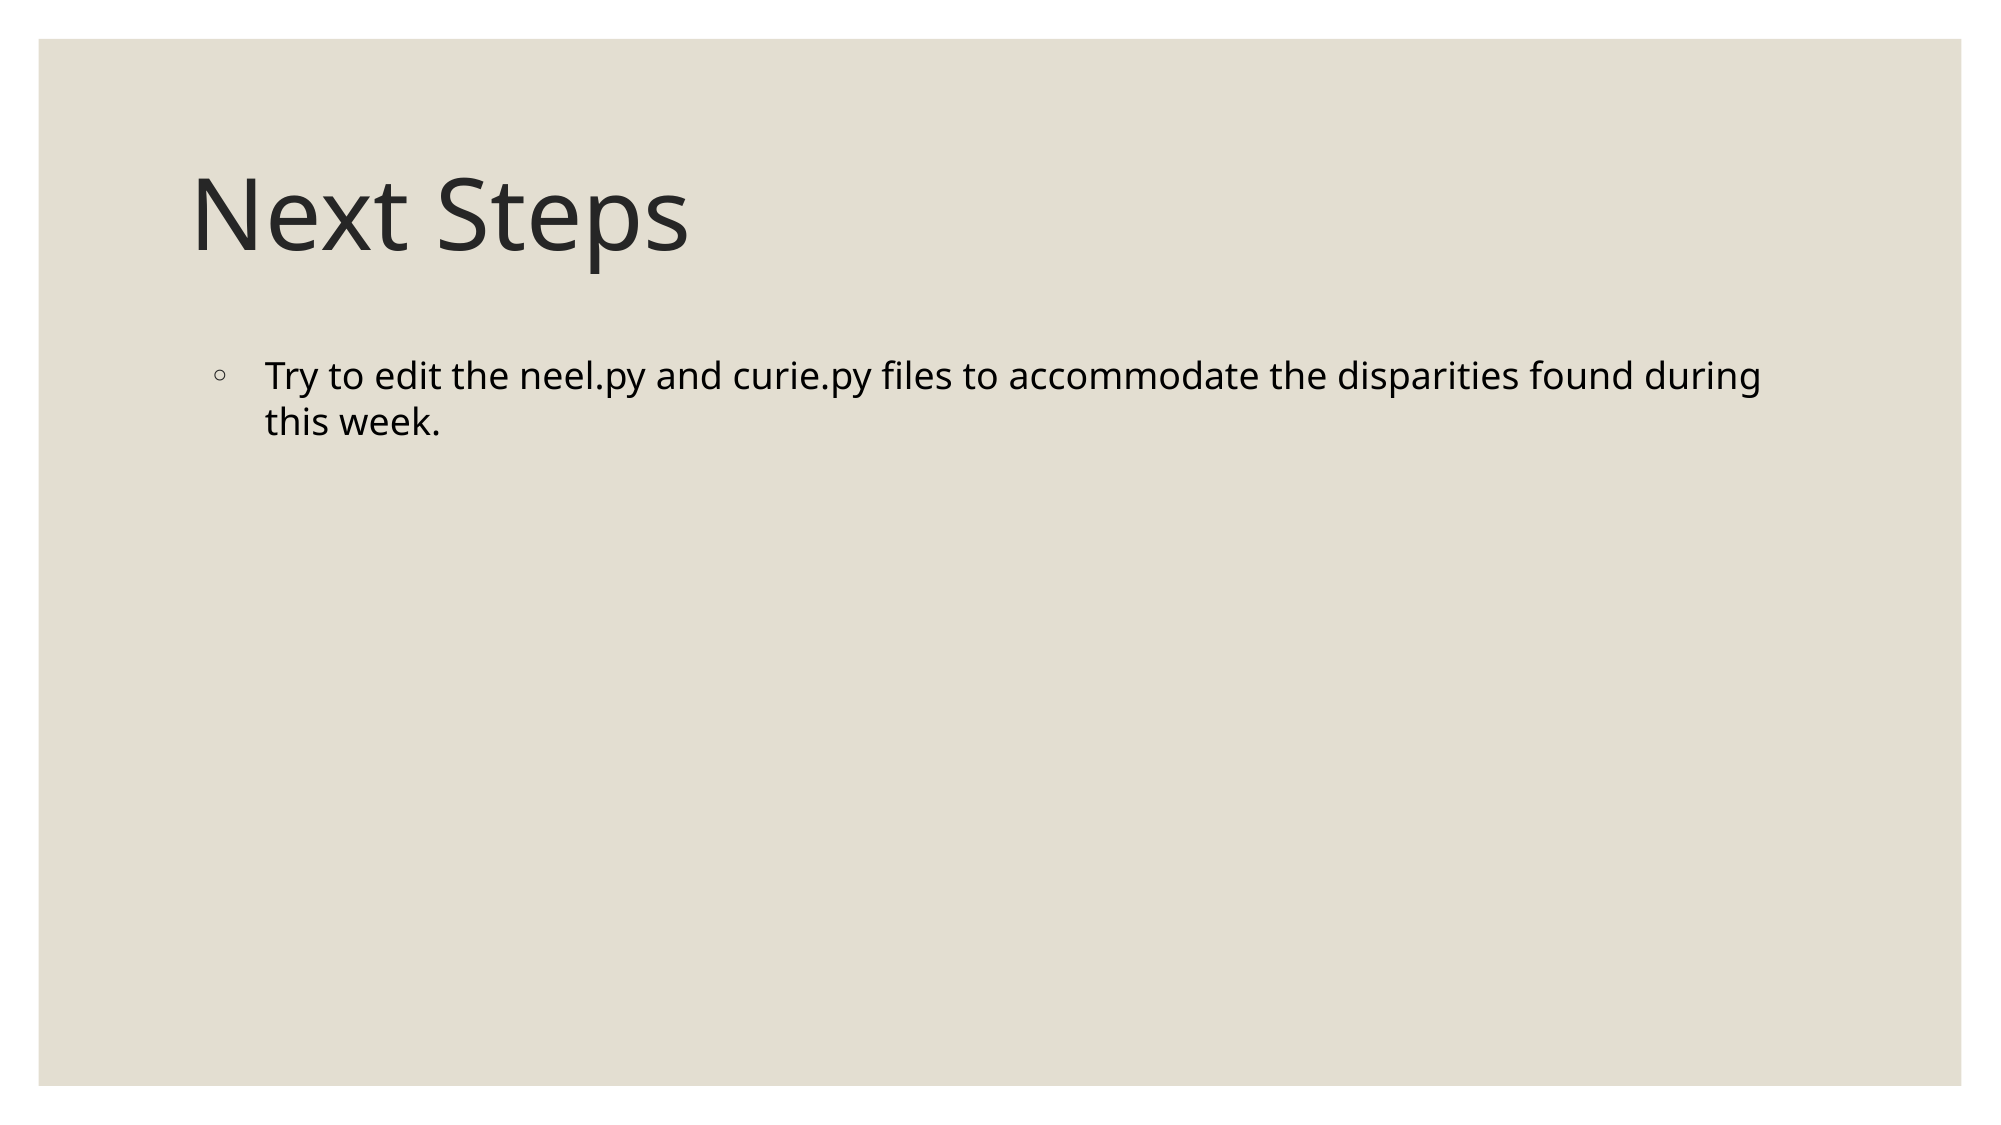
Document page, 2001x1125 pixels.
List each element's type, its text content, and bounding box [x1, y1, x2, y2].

list Try to edit the neel.py and curie.py files to accommodate the disparities found during this week. [174, 345, 1825, 990]
title Next Steps [174, 105, 1825, 331]
